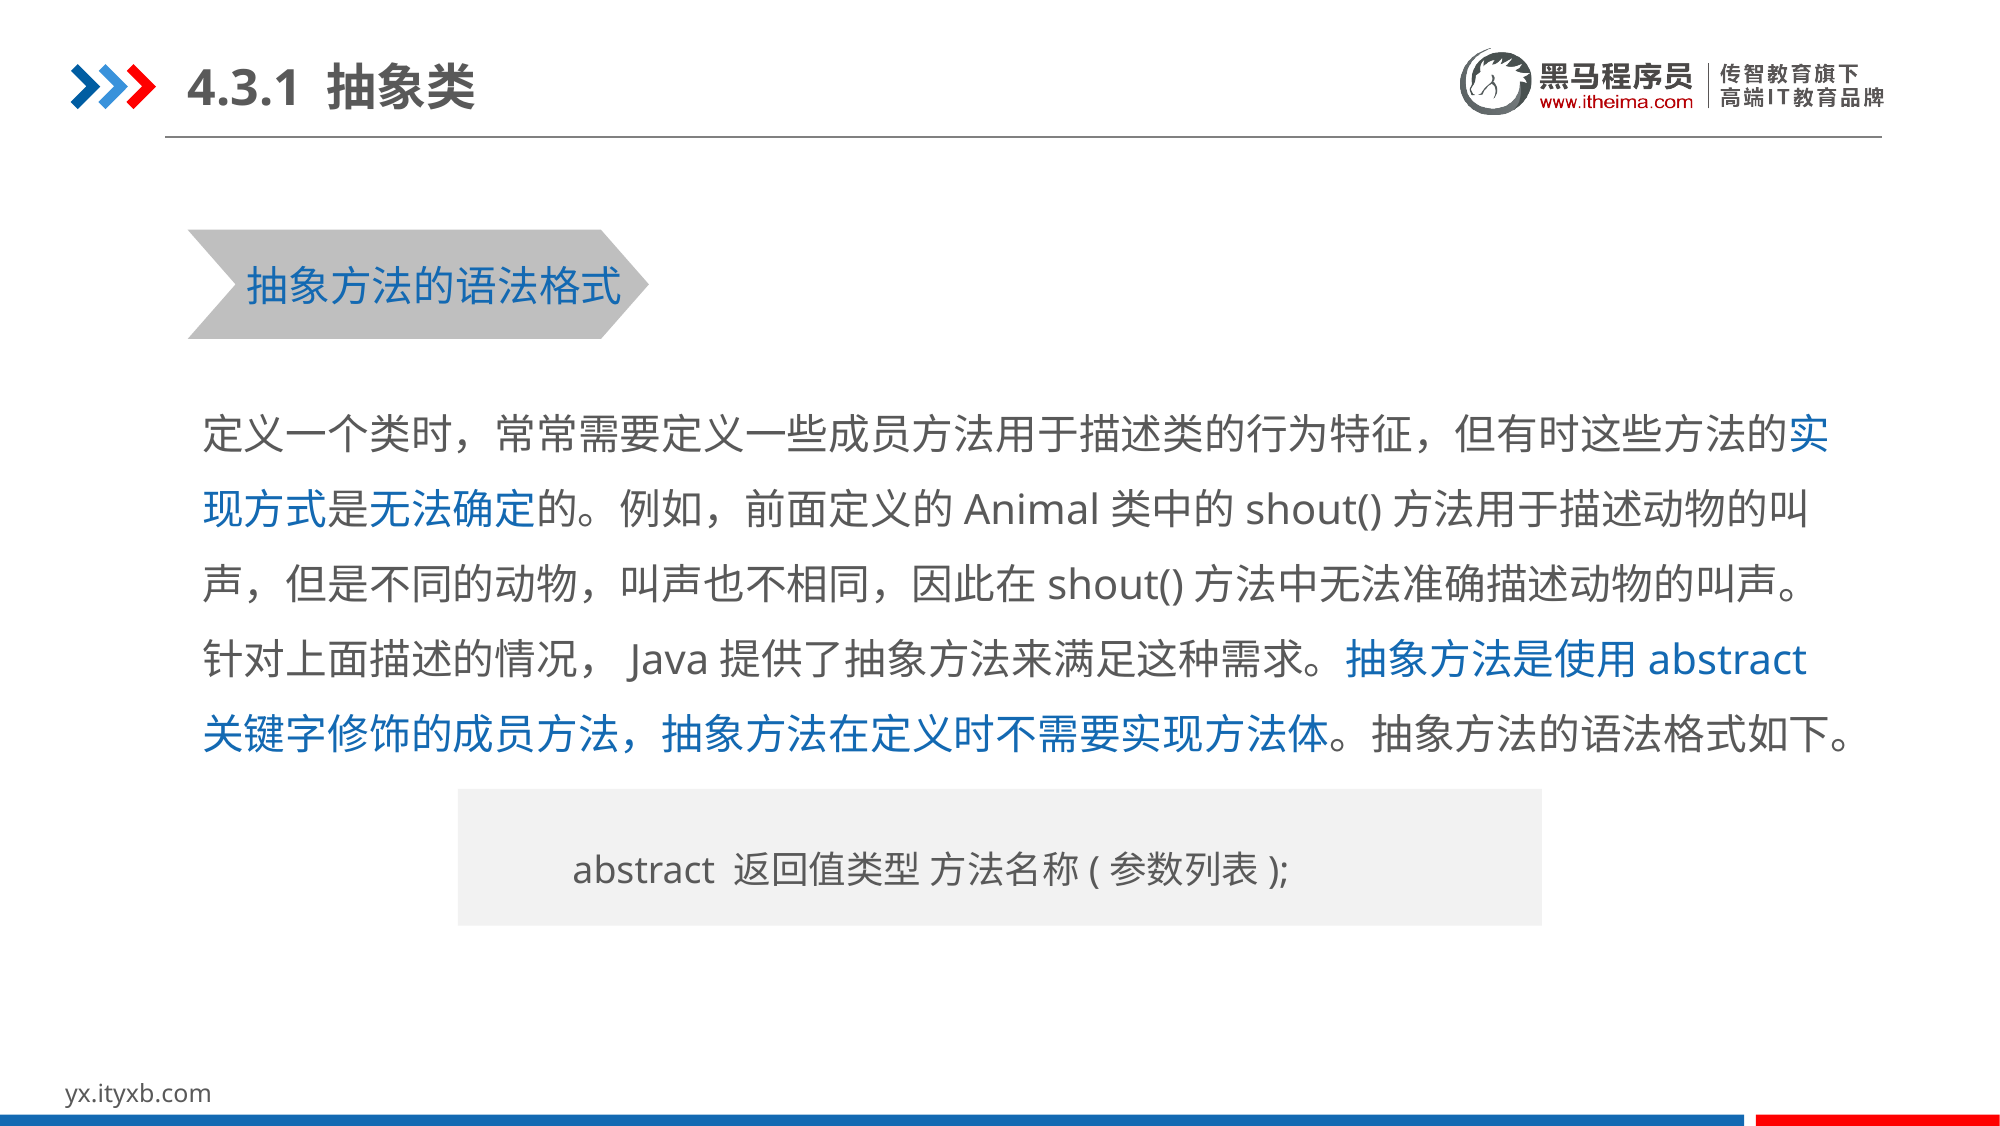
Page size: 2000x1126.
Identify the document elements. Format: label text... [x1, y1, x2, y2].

text_box [187, 289, 620, 339]
text_box [638, 271, 649, 297]
text_box 抽象方法的语法格式 [231, 252, 638, 318]
text_box abstract 返回值类型 方法名称(参数列表); [456, 787, 1544, 928]
text_box 定义一个类时，常常需要定义一些成员方法用于描述类的行为特征，但有时这些方法的实现方式是无法确定的。例如，前面定义的Animal类中的shout()方法用于描述动物的叫声，但是不同的动物，叫声也不相同，因此在shout()方法中无法准确描述动物的叫声。 针对上面描述的情况，Java提供了抽象方法来满足这种需求。抽象方法是使用abstract关键字修饰的成员方法，抽象方法在定义时不需要实现方法体。抽象方法的语法格式如下。 [187, 375, 1847, 765]
text_box 4.3.1 抽象类 [187, 43, 827, 127]
picture [1460, 48, 1887, 115]
text_box [187, 229, 621, 280]
